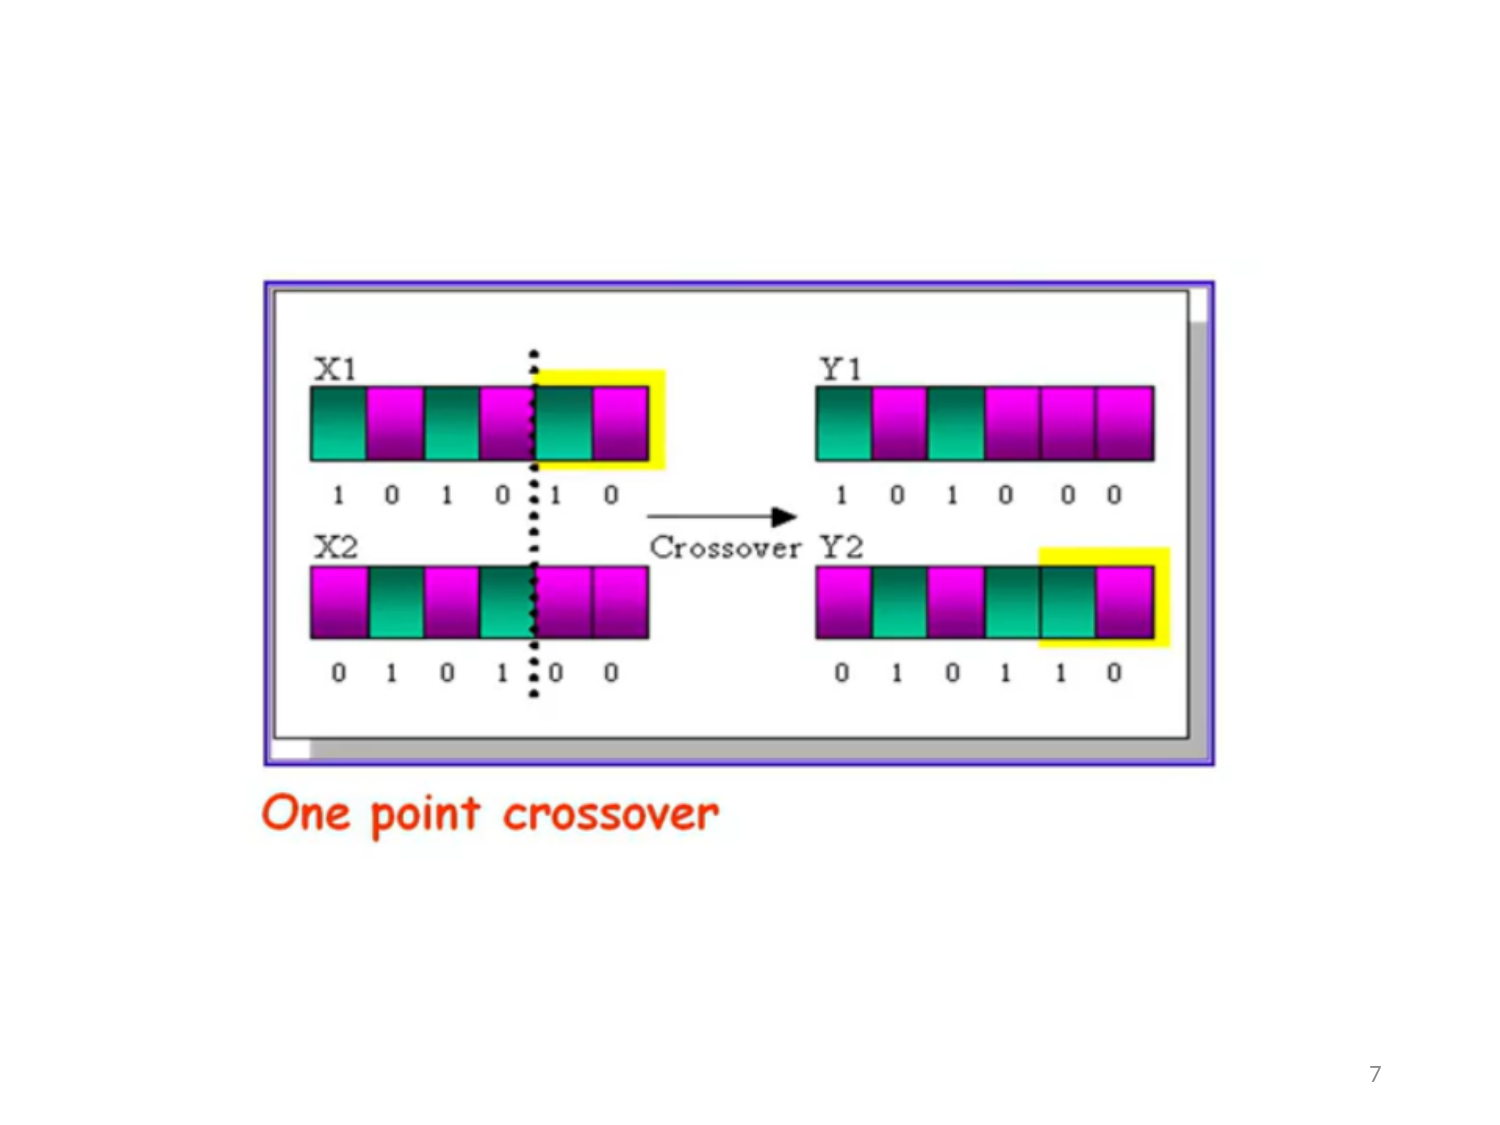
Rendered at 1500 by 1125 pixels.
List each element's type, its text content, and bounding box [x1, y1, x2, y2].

slide_number 7 [1059, 1042, 1397, 1103]
picture [238, 259, 1261, 866]
